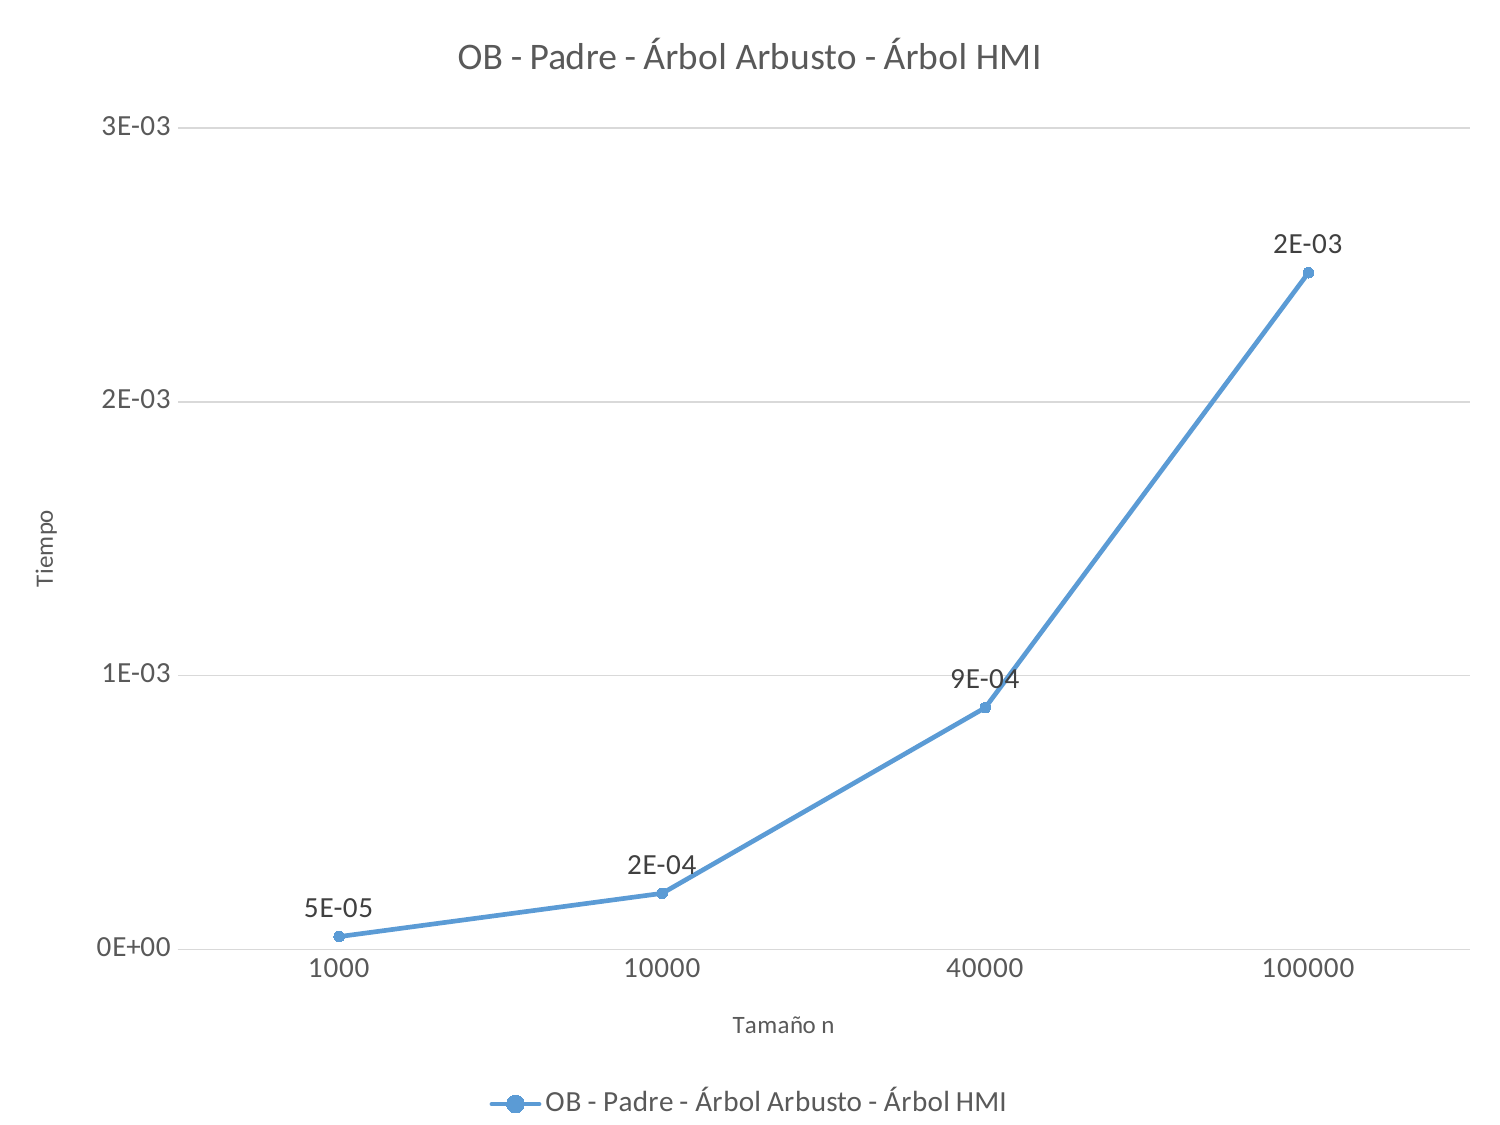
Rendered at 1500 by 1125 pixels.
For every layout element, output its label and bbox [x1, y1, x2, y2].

chart [0, 0, 1500, 1125]
